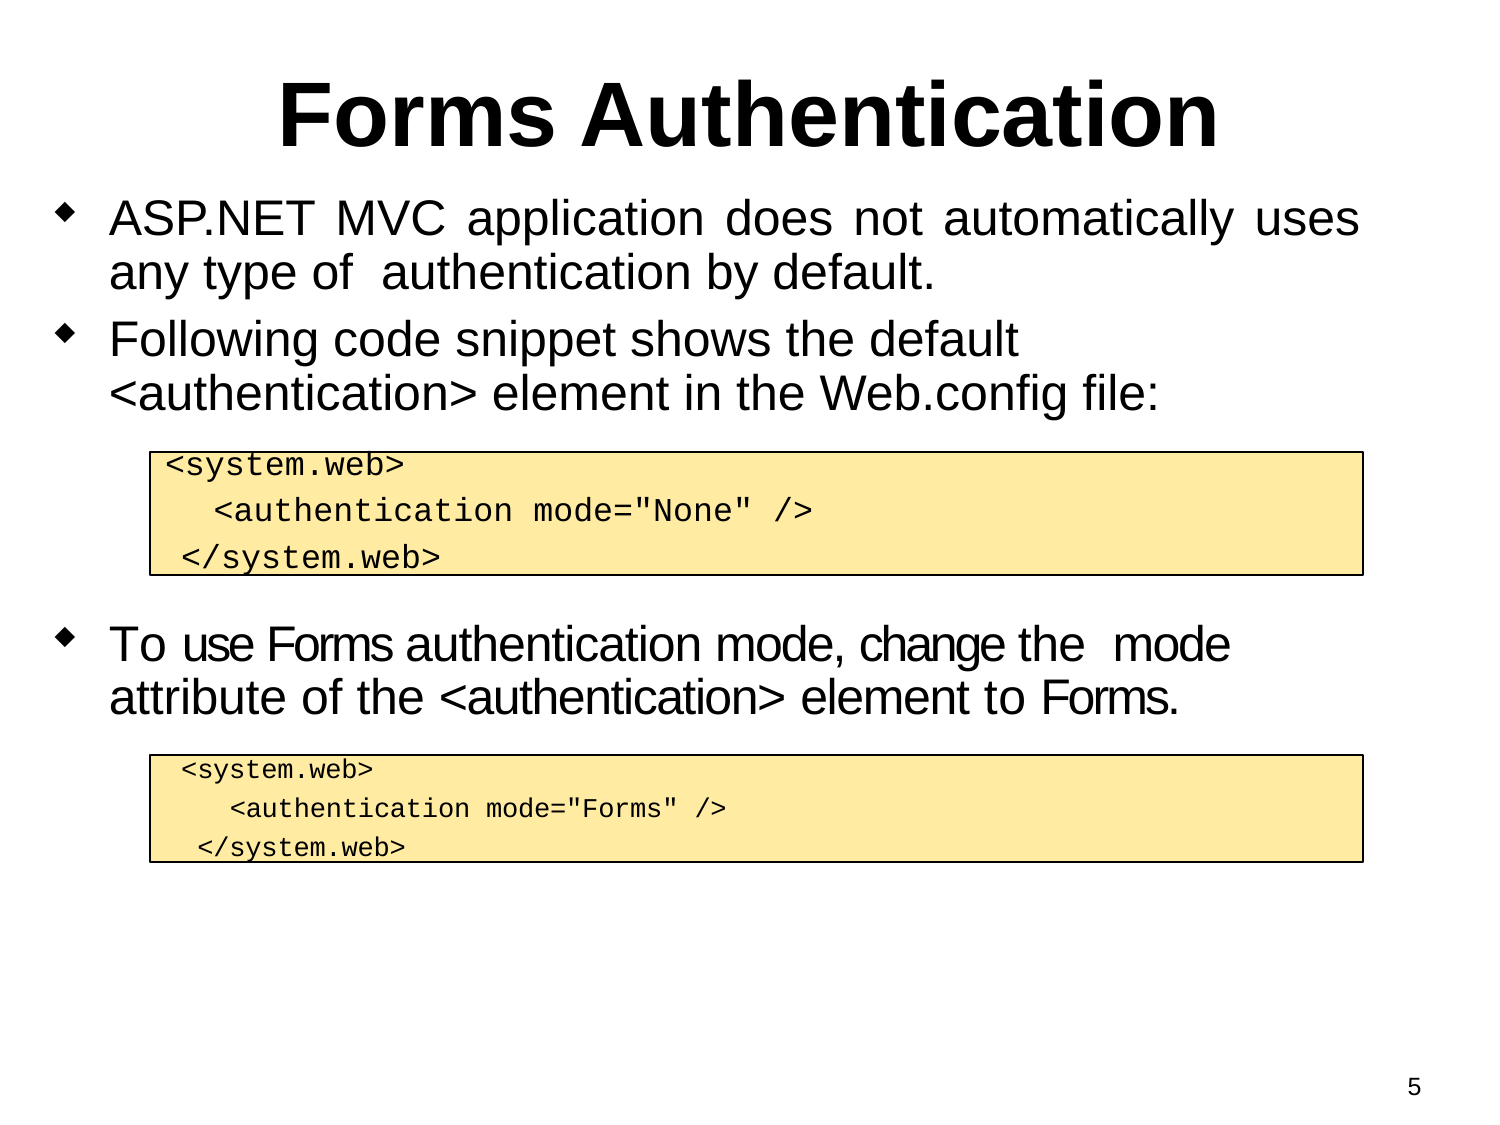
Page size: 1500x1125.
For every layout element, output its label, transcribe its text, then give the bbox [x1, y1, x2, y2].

text_box ASP.NET MVC application does not automatically uses any type of authentication by default. Following code snippet shows the default <authentication> element in the Web.config file: [50, 182, 1420, 420]
text_box <system.web> <authentication mode="None" /> </system.web> [150, 452, 1363, 575]
text_box To use Forms authentication mode, change the mode attribute of the <authentication> element to Forms. [50, 608, 1416, 725]
text_box <system.web> <authentication mode="Forms" /> </system.web> [150, 754, 1363, 863]
title Forms Authentication [12, 52, 1487, 243]
slide_number 5 [1403, 1074, 1438, 1101]
